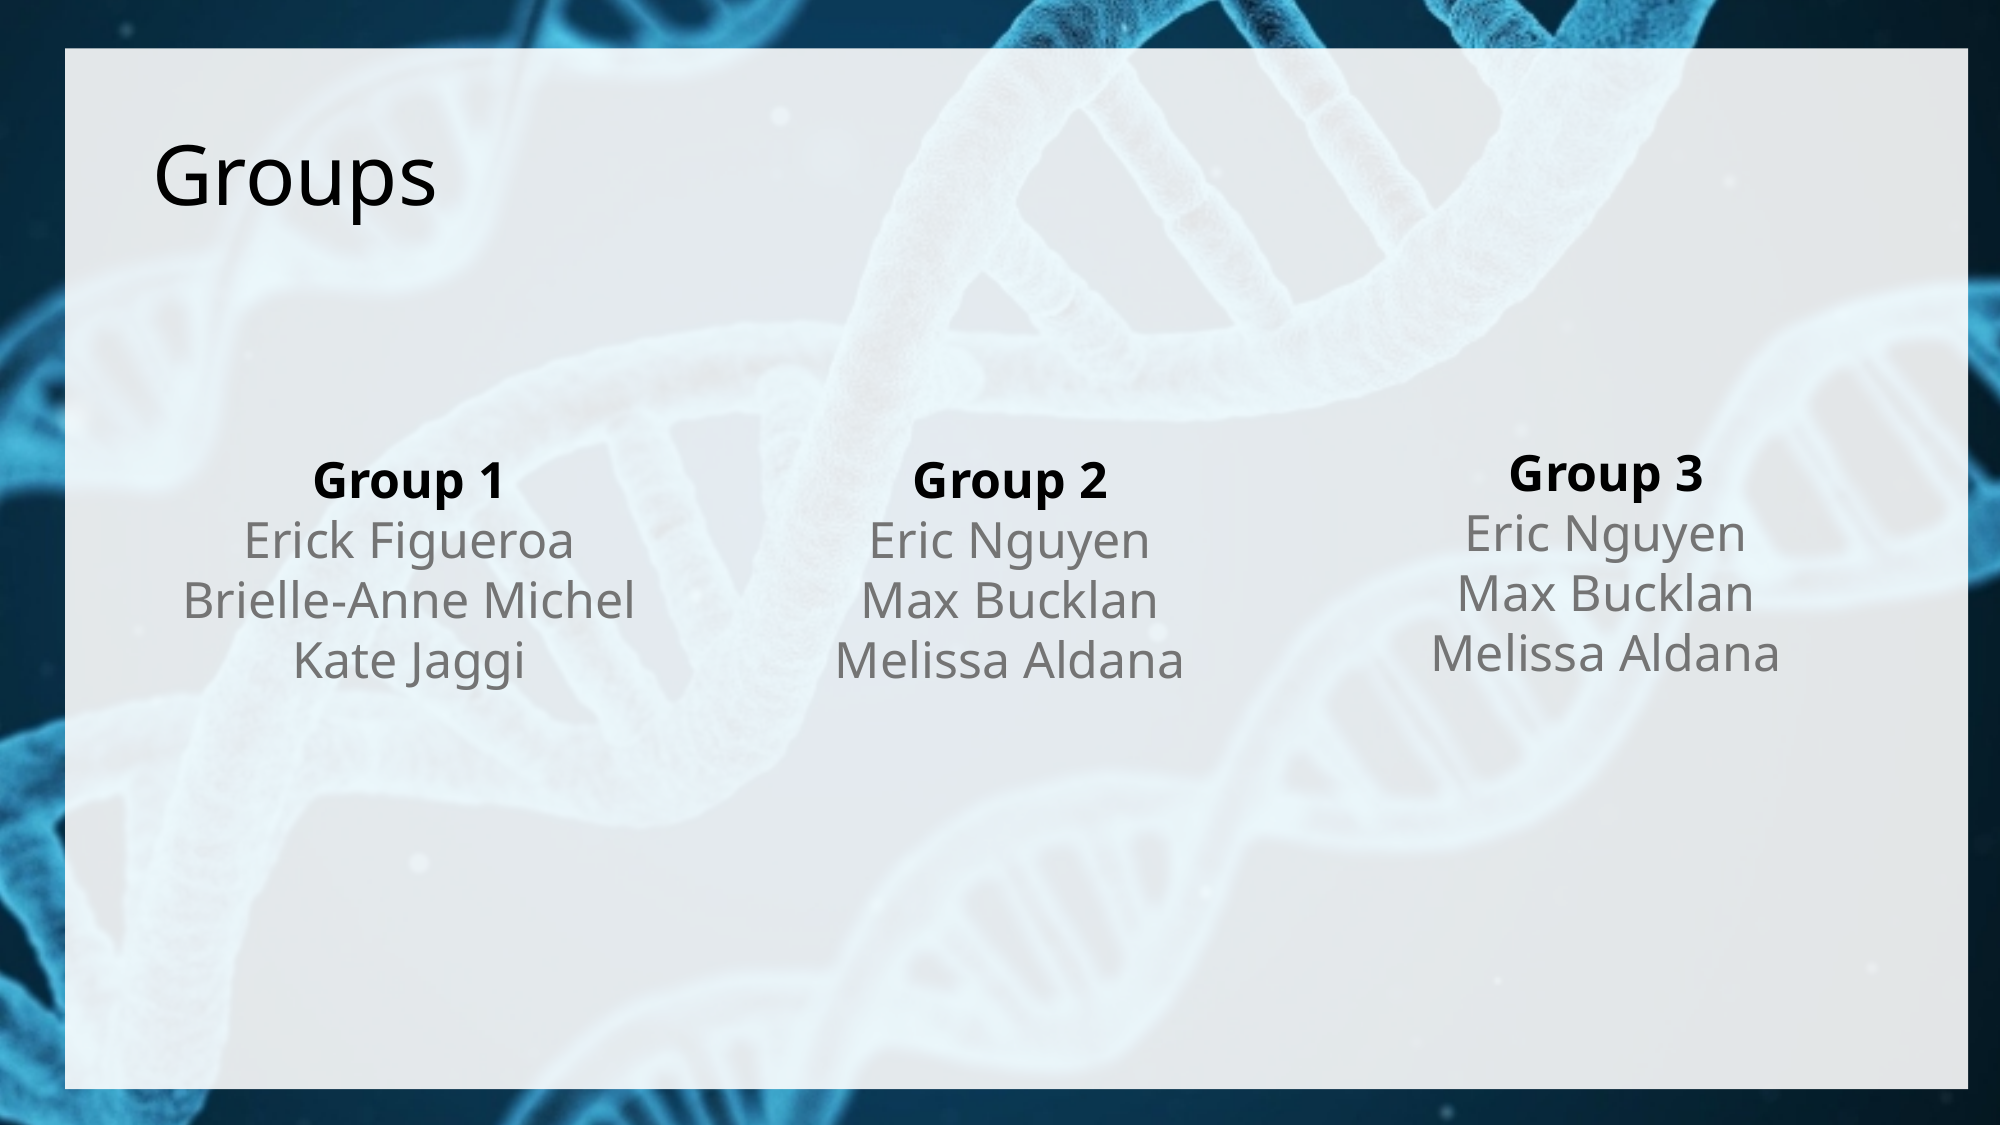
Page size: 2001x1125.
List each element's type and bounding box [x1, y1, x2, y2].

list [0, 0, 2000, 1125]
